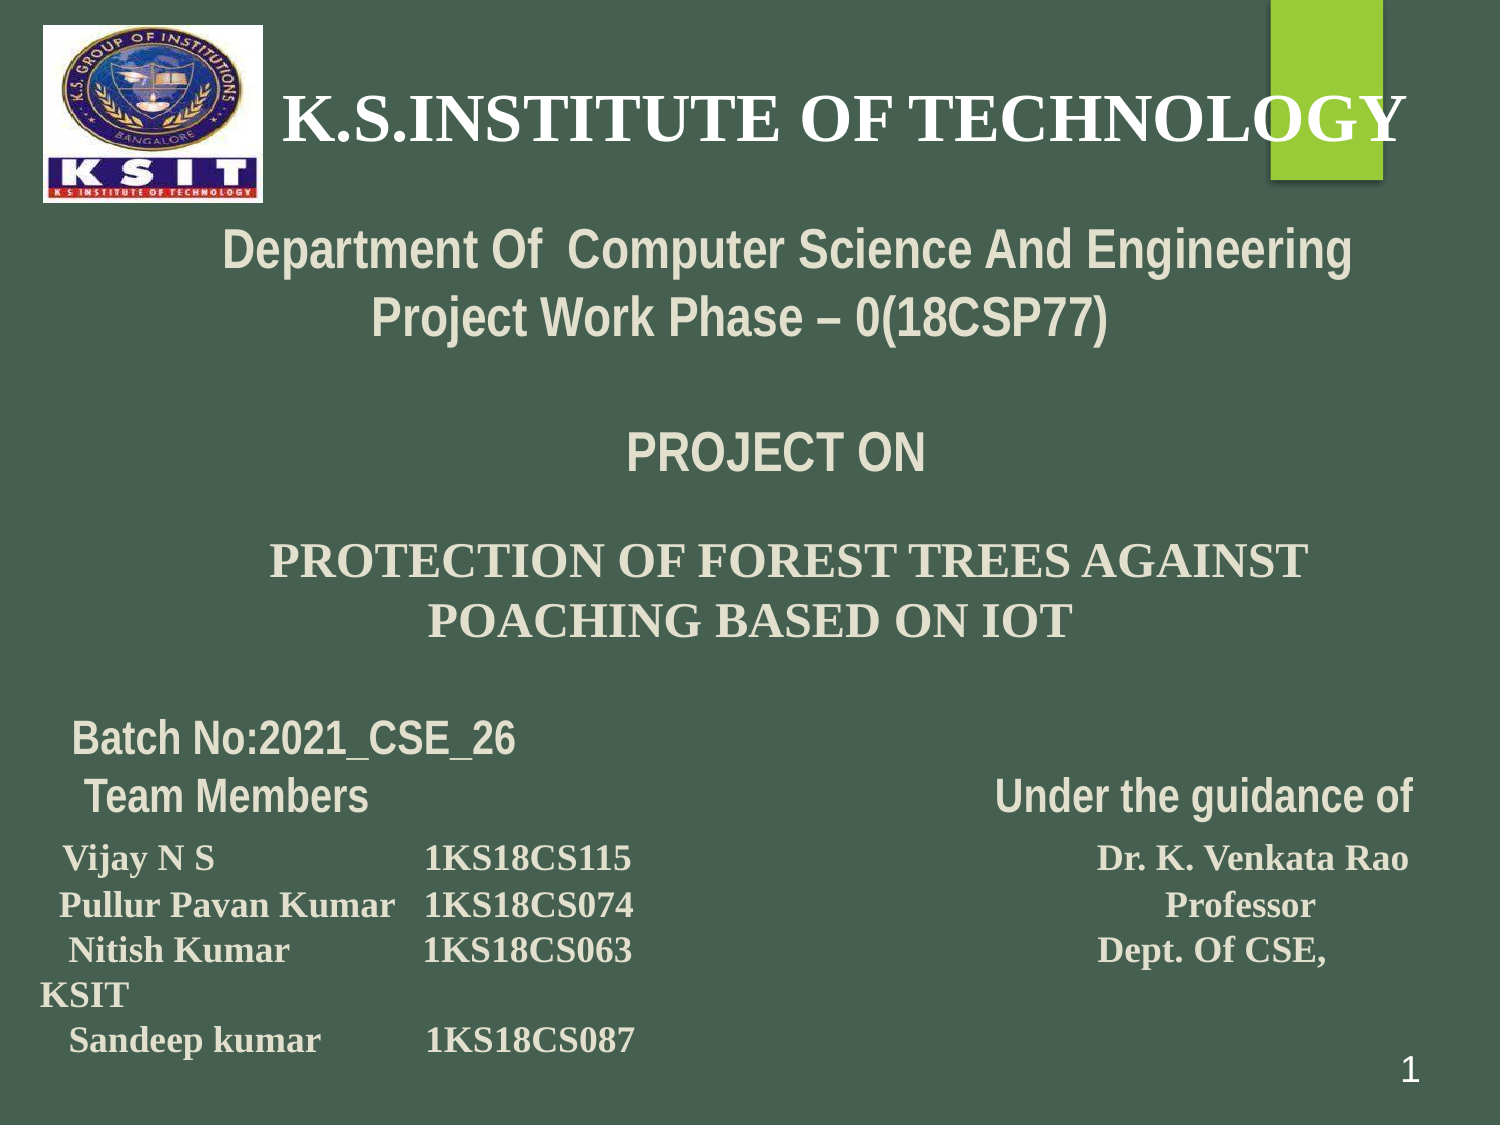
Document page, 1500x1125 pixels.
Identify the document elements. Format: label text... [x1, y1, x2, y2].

picture [42, 25, 263, 203]
text_box K.S.INSTITUTE OF TECHNOLOGY [267, 65, 1456, 163]
title Department Of Computer Science And Engineering Project Work Phase – 0(18CSP77) PROJECT ON PROTECTION OF FOREST TREES AGAINST POACHING BASED ON IOT Batch No:2021_CSE_26 Team Members Under the guidance of Vijay N S 1KS18CS115 Dr. K. Venkata Rao Pullur Pavan Kumar 1KS18CS074 Professor Nitish Kumar 1KS18CS063 Dept. Of CSE, KSIT Sandeep kumar 1KS18CS087 [24, 154, 1438, 1068]
text_box 1 [1400, 1037, 1408, 1098]
